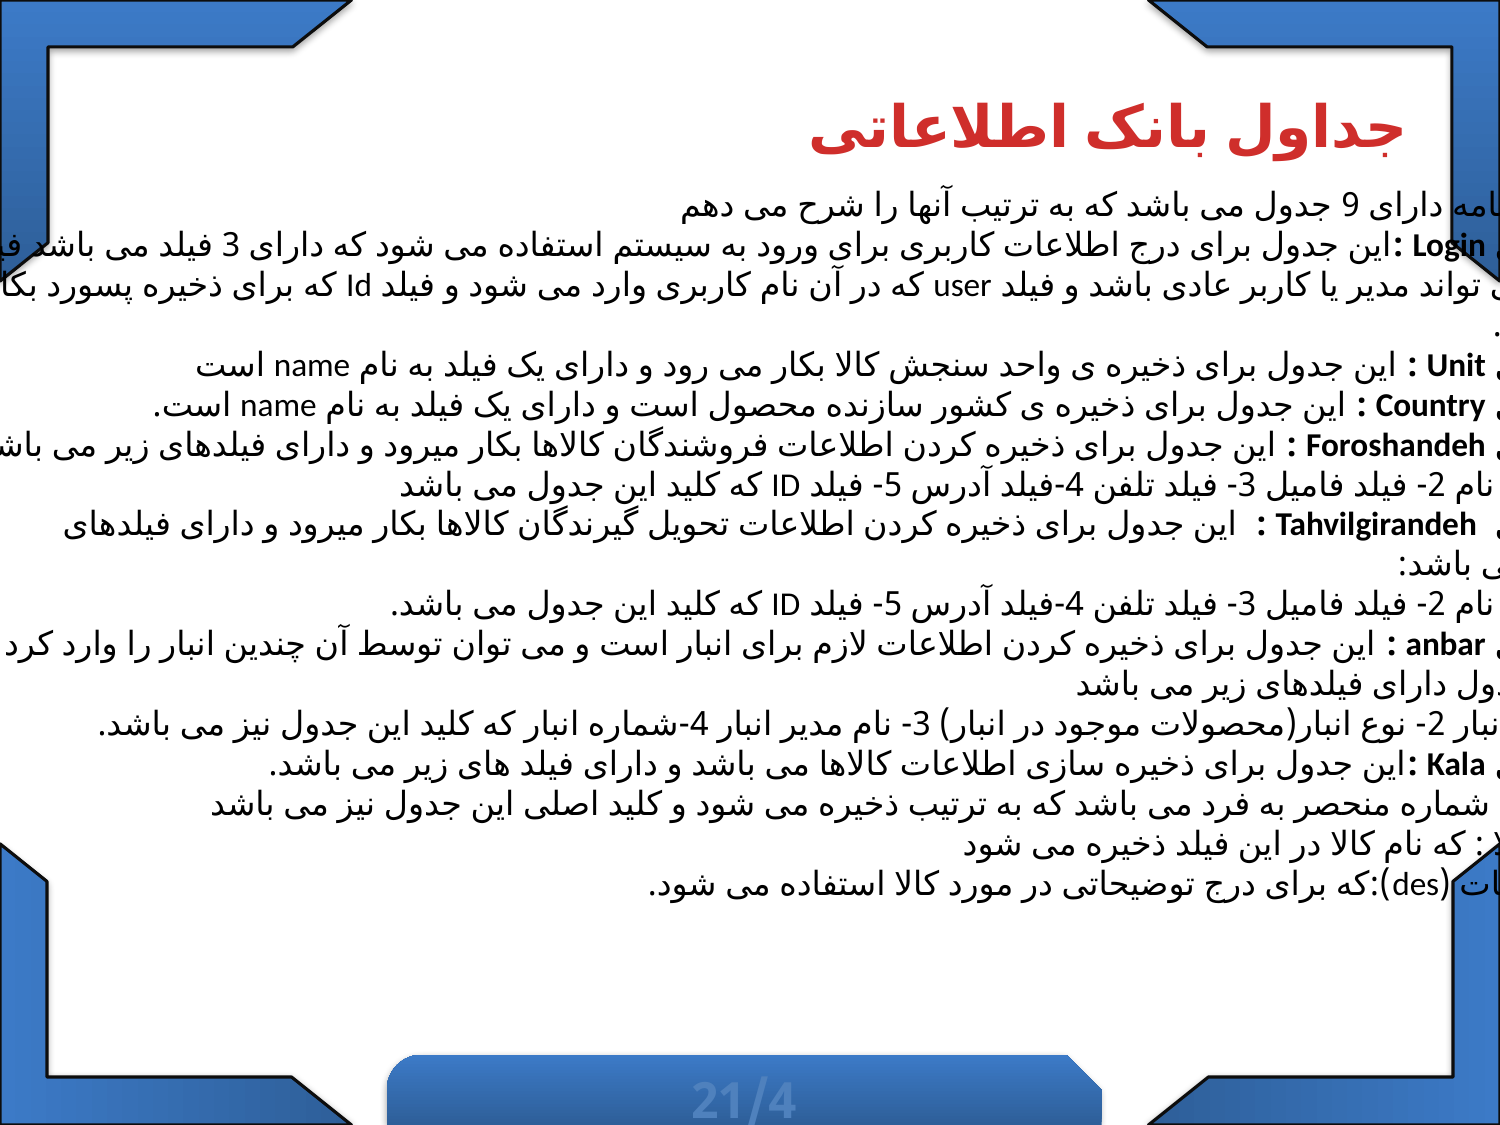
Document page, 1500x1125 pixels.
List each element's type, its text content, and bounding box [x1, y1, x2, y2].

text_box این برنامه دارای 9 جدول می باشد که به ترتیب آنها را شرح می دهم جدول Login :این جدول برای درج اطلاعات کاربری برای ورود به سیستم استفاده می شود که دارای 3 فیلد می باشد فیلد type که می تواند مدیر یا کاربر عادی باشد و فیلد user که در آن نام کاربری وارد می شود و فیلد Id که برای ذخیره پسورد بکار میرود. جدول Unit : این جدول برای ذخیره ی واحد سنجش کالا بکار می رود و دارای یک فیلد به نام name است جدول Country : این جدول برای ذخیره ی کشور سازنده محصول است و دارای یک فیلد به نام name است. جدول Foroshandeh : این جدول برای ذخیره کردن اطلاعات فروشندگان کالاها بکار میرود و دارای فیلدهای زیر می باشد: 1-فیلد نام 2- فیلد فامیل 3- فیلد تلفن 4-فیلد آدرس 5- فیلد ID که کلید این جدول می باشد جدول Tahvilgirandeh : این جدول برای ذخیره کردن اطلاعات تحویل گیرندگان کالاها بکار میرود و دارای فیلدهای زیر می باشد: 1-فیلد نام 2- فیلد فامیل 3- فیلد تلفن 4-فیلد آدرس 5- فیلد ID که کلید این جدول می باشد. جدول anbar : این جدول برای ذخیره کردن اطلاعات لازم برای انبار است و می توان توسط آن چندین انبار را وارد کرد . این جدول دارای فیلدهای زیر می باشد 1-نام انبار 2- نوع انبار(محصولات موجود در انبار) 3- نام مدیر انبار 4-شماره انبار که کلید این جدول نیز می باشد. جدول Kala :این جدول برای ذخیره سازی اطلاعات کالاها می باشد و دارای فیلد های زیر می باشد. ID :یک شماره منحصر به فرد می باشد که به ترتیب ذخیره می شود و کلید اصلی این جدول نیز می باشد نام کالا : که نام کالا در این فیلد ذخیره می شود توضیحات (des):که برای درج توضیحاتی در مورد کالا استفاده می شود. [0, 175, 1500, 910]
text_box [0, 0, 352, 175]
text_box [386, 1054, 1102, 1125]
text_box جداول بانک اطلاعاتی [738, 82, 1423, 167]
text_box 21/4 [632, 1060, 856, 1125]
text_box [0, 910, 352, 1125]
text_box [1148, 0, 1500, 175]
text_box [1148, 910, 1500, 1125]
